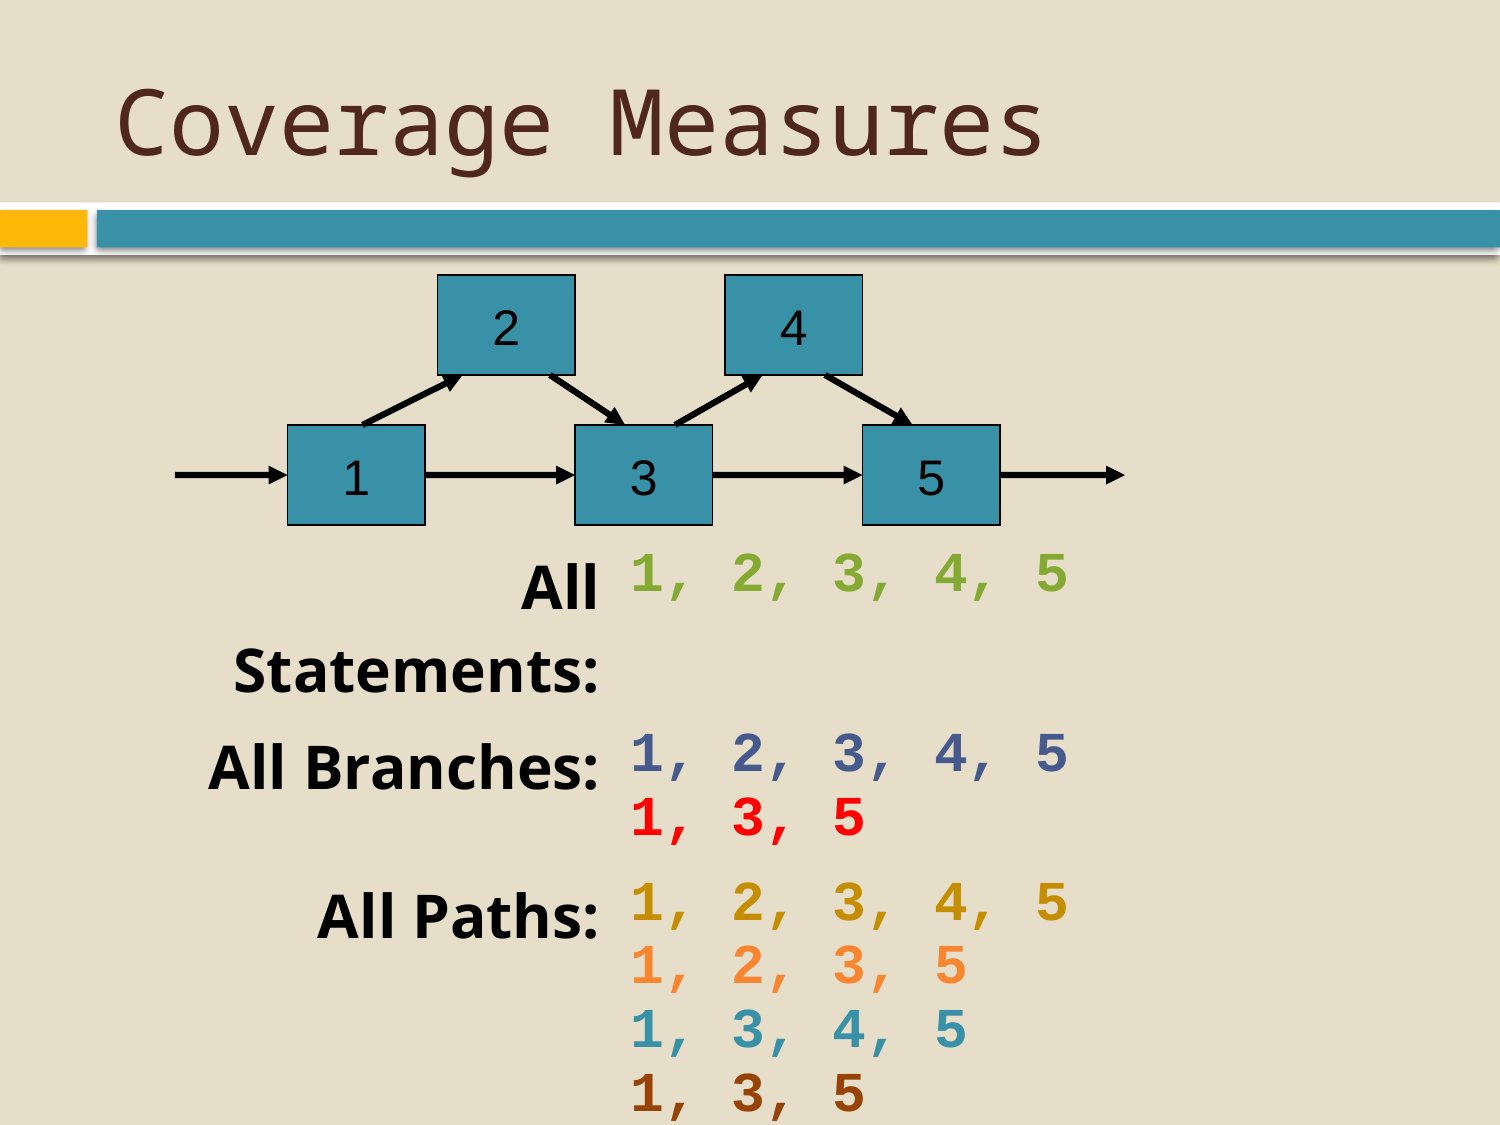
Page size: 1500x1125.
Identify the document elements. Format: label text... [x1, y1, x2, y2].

text_box [674, 375, 763, 426]
table_cell All Paths: [175, 866, 615, 1125]
table_header All Statements: [175, 538, 615, 718]
text_box 5 [862, 425, 1000, 525]
text_box 4 [724, 275, 863, 375]
text_box 2 [437, 275, 575, 375]
title Coverage Measures [99, 37, 1438, 200]
text_box 3 [574, 425, 713, 525]
text_box [424, 468, 575, 482]
text_box 1 [287, 425, 425, 525]
text_box [712, 468, 863, 482]
table_cell 1, 2, 3, 4, 5 1, 2, 3, 5 1, 3, 4, 5 1, 3, 5 [615, 866, 1162, 1125]
text_box [174, 468, 288, 482]
table_cell 1, 2, 3, 4, 5 1, 3, 5 [615, 718, 1162, 866]
text_box [549, 374, 625, 425]
text_box [999, 468, 1126, 482]
text_box [824, 374, 913, 425]
table_cell All Branches: [175, 718, 615, 866]
table_header 1, 2, 3, 4, 5 [615, 538, 1162, 718]
text_box [362, 375, 463, 426]
